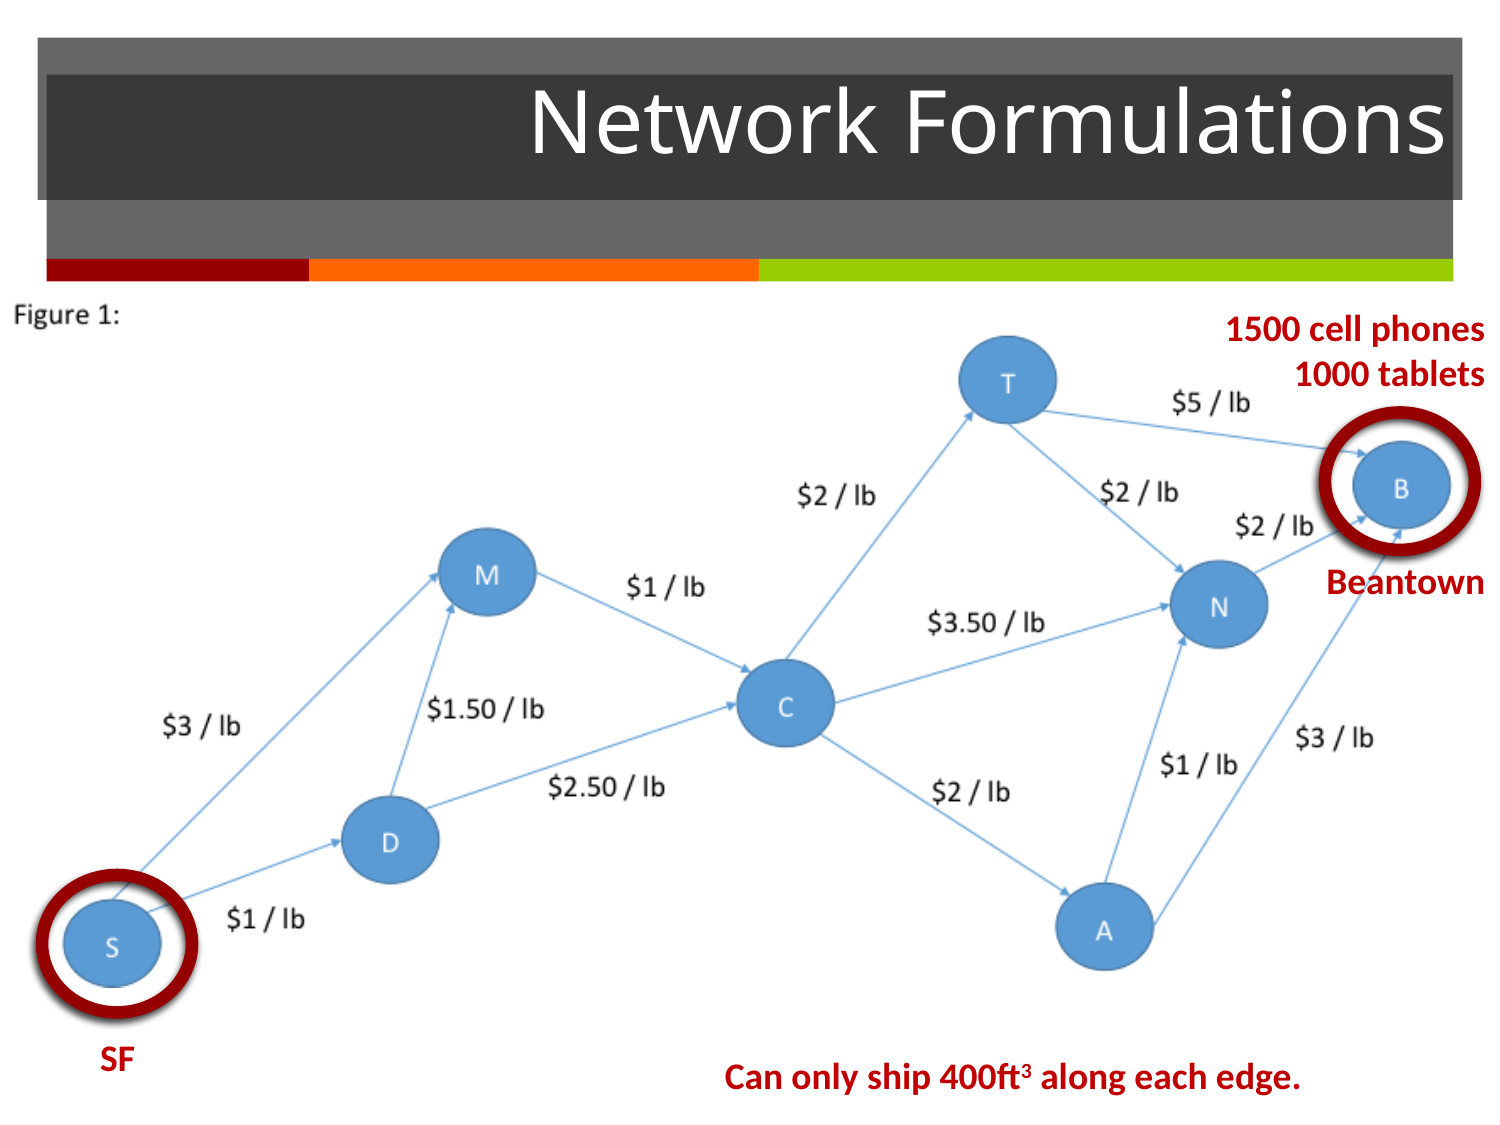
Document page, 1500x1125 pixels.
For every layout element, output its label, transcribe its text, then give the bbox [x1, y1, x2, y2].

title Network Formulations [37, 37, 1463, 200]
text_box Can only ship 400ft3 along each edge. [600, 1044, 1325, 1105]
text_box [78, 1004, 156, 1014]
picture [0, 286, 1500, 989]
text_box SF [0, 1026, 150, 1087]
